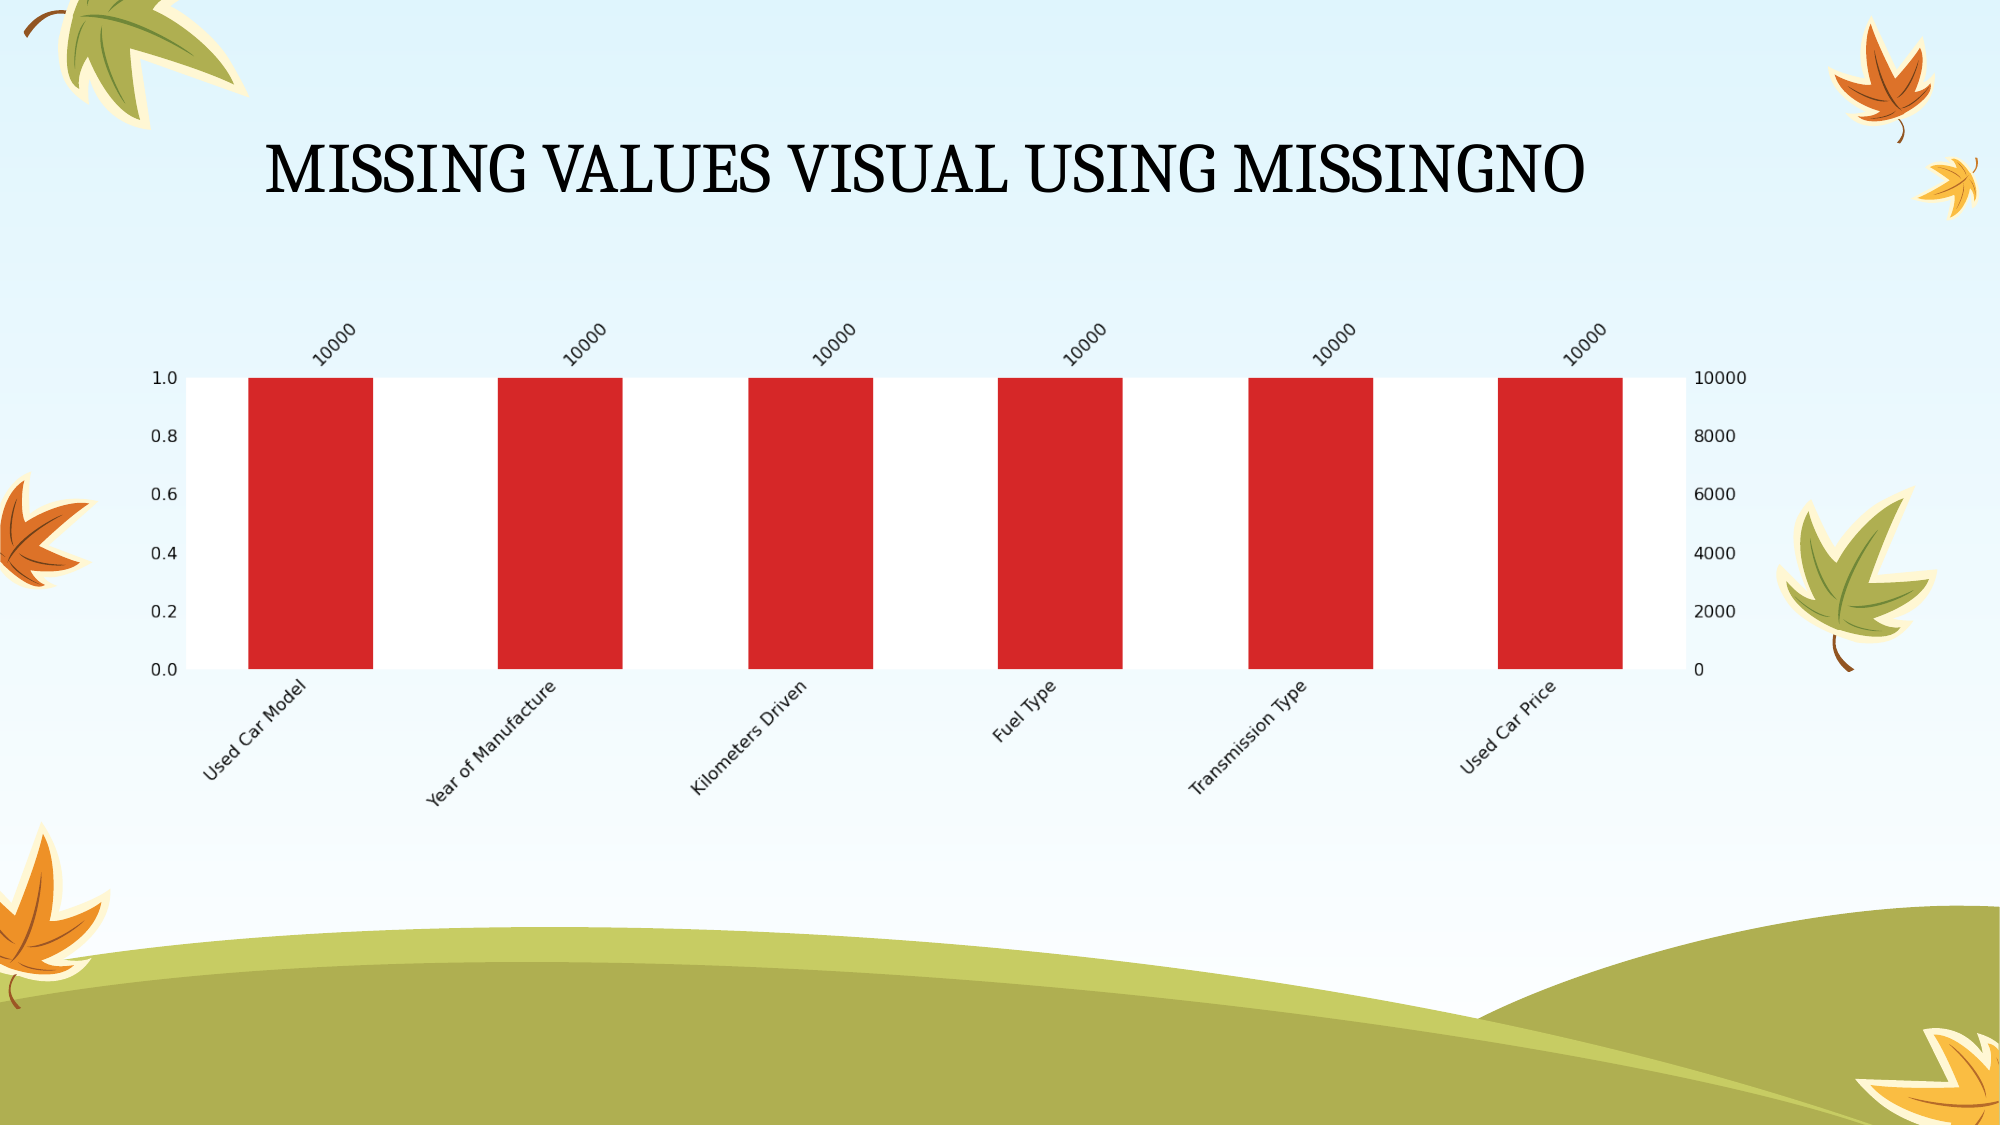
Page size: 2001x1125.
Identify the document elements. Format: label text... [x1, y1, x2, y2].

title MISSING VALUES VISUAL USING MISSINGNO [249, 12, 1749, 216]
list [142, 312, 1755, 819]
